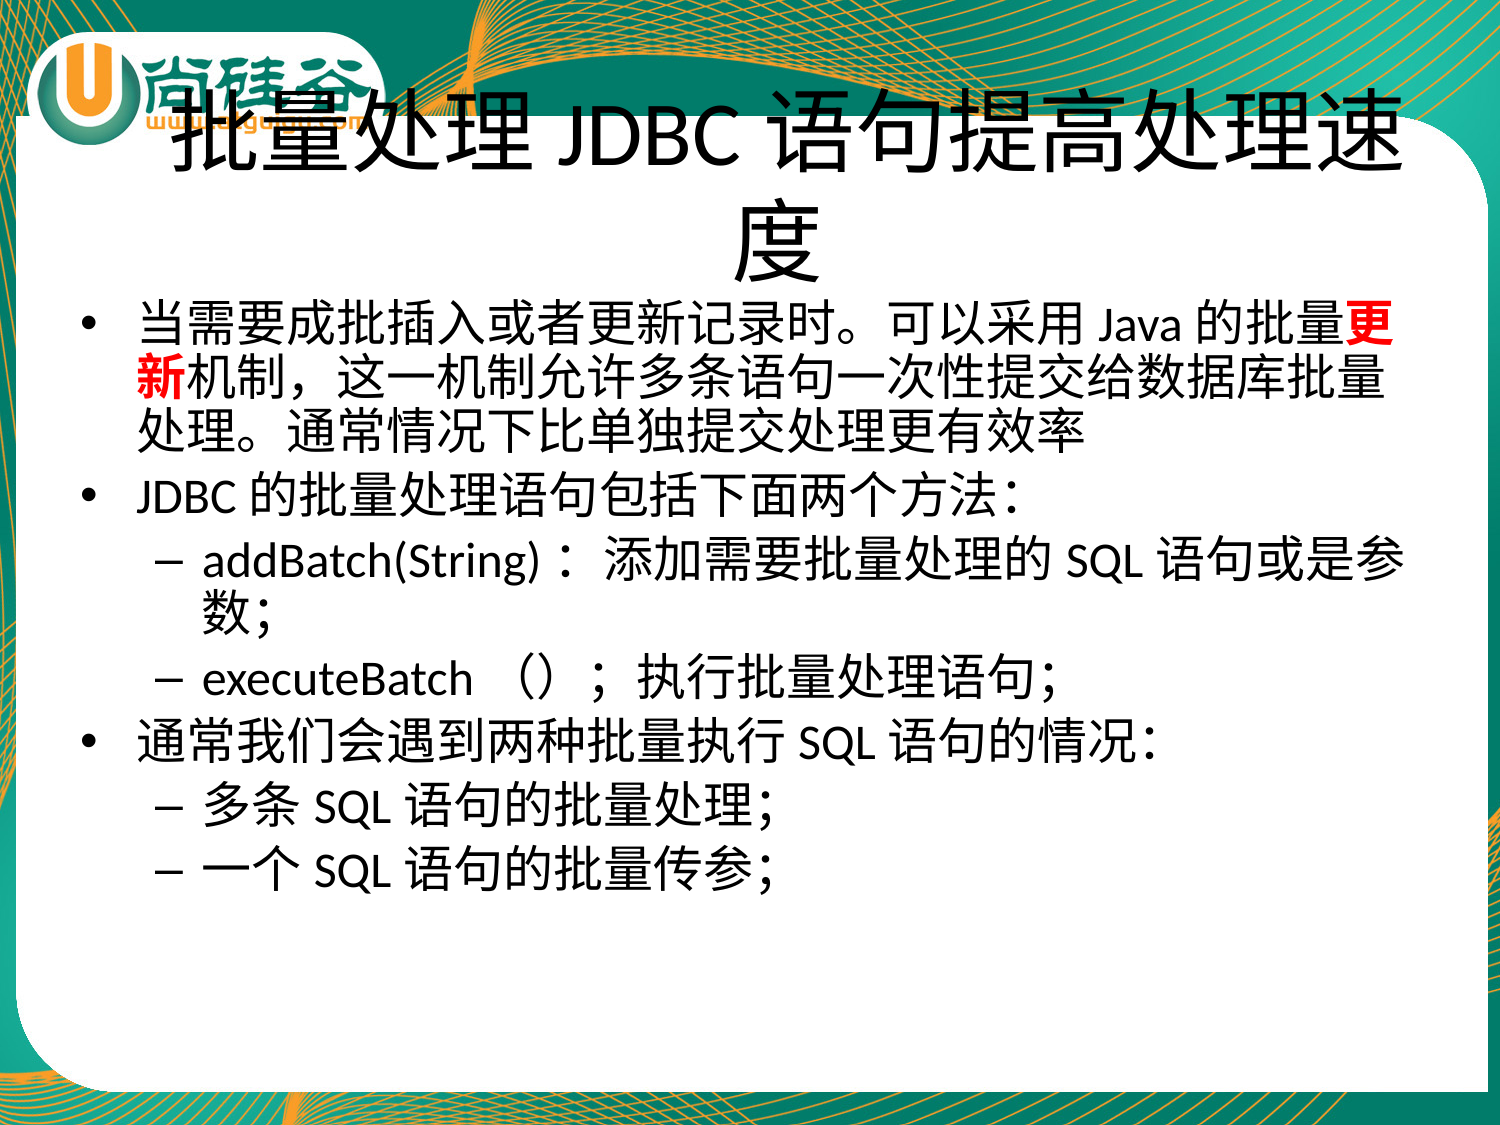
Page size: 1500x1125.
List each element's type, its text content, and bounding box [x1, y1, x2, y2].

picture [0, 0, 1500, 1125]
list 当需要成批插入或者更新记录时。可以采用Java的批量更新机制，这一机制允许多条语句一次性提交给数据库批量处理。通常情况下比单独提交处理更有效率 JDBC的批量处理语句包括下面两个方法： addBatch(String)：添加需要批量处理的SQL语句或是参数； executeBatch（）；执行批量处理语句； 通常我们会遇到两种批量执行SQL语句的情况： 多条SQL语句的批量处理； 一个SQL语句的批量传参； [64, 290, 1447, 964]
title 批量处理JDBC语句提高处理速度 [112, 113, 1463, 255]
